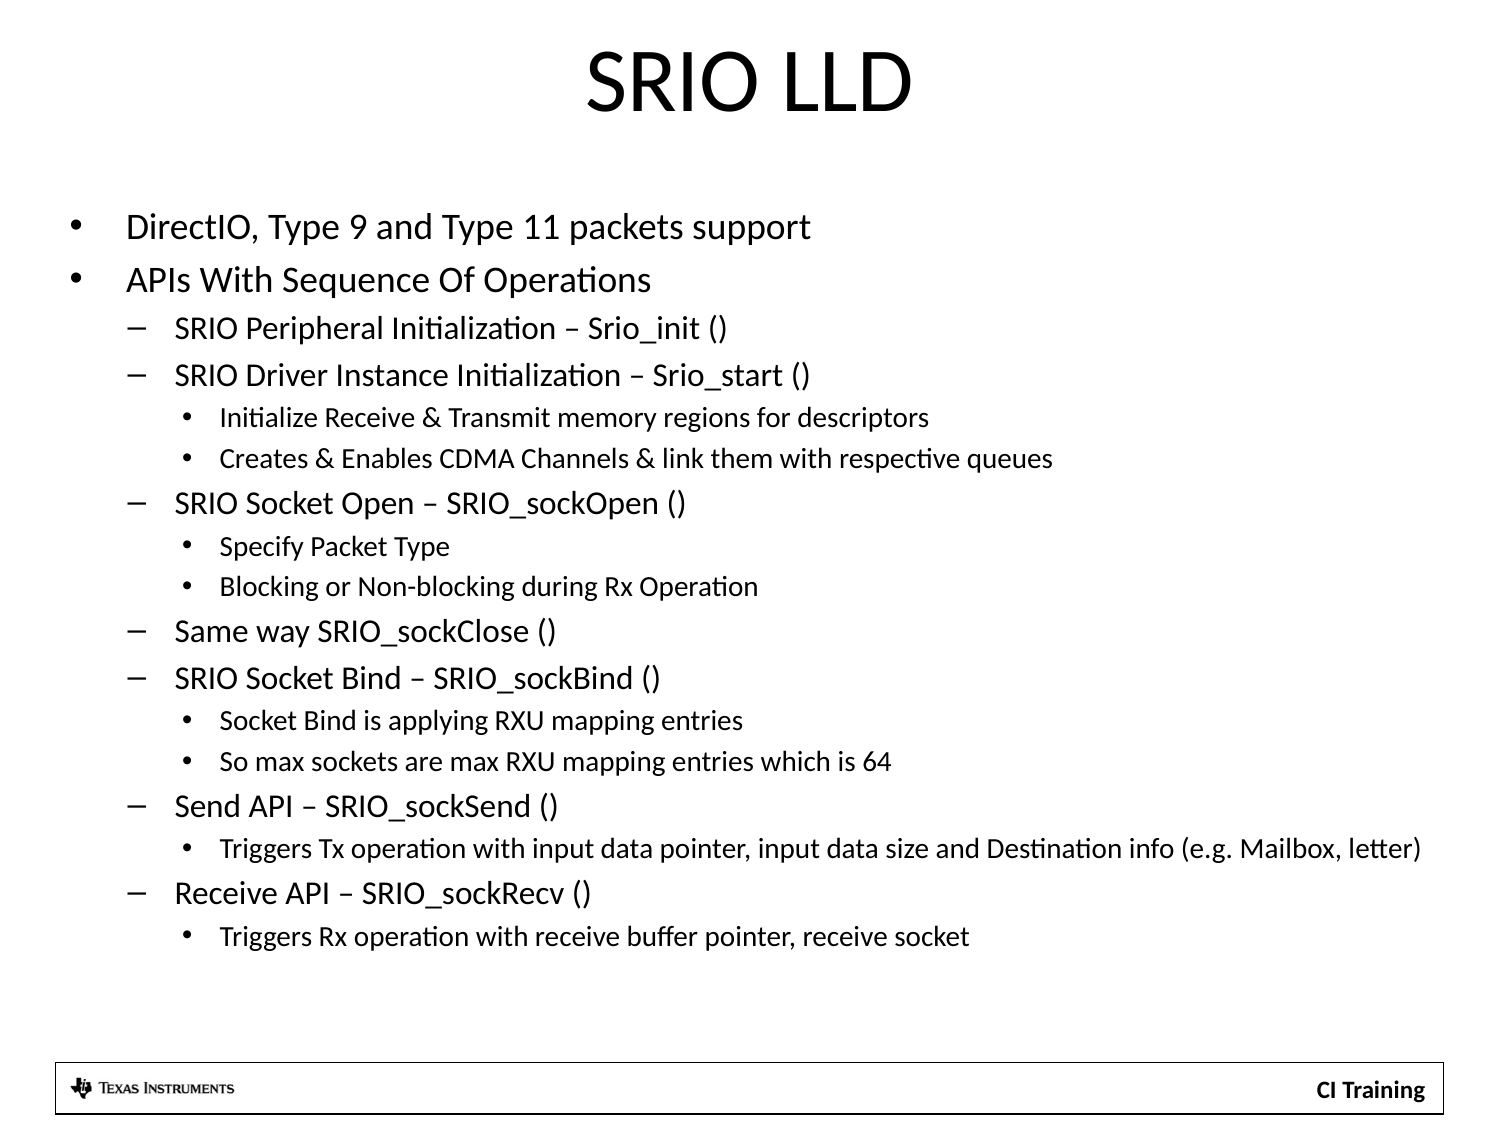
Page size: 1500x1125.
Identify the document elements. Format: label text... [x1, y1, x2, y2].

picture [59, 1066, 245, 1110]
title SRIO LLD [74, 12, 1426, 138]
list DirectIO, Type 9 and Type 11 packets support APIs With Sequence Of Operations SRIO Peripheral Initialization – Srio_init () SRIO Driver Instance Initialization – Srio_start () Initialize Receive & Transmit memory regions for descriptors Creates & Enables CDMA Channels & link them with respective queues SRIO Socket Open – SRIO_sockOpen () Specify Packet Type Blocking or Non-blocking during Rx Operation Same way SRIO_sockClose () SRIO Socket Bind – SRIO_sockBind () Socket Bind is applying RXU mapping entries So max sockets are max RXU mapping entries which is 64 Send API – SRIO_sockSend () Triggers Tx operation with input data pointer, input data size and Destination info (e.g. Mailbox, letter) Receive API – SRIO_sockRecv () Triggers Rx operation with receive buffer pointer, receive socket [54, 194, 1444, 1023]
